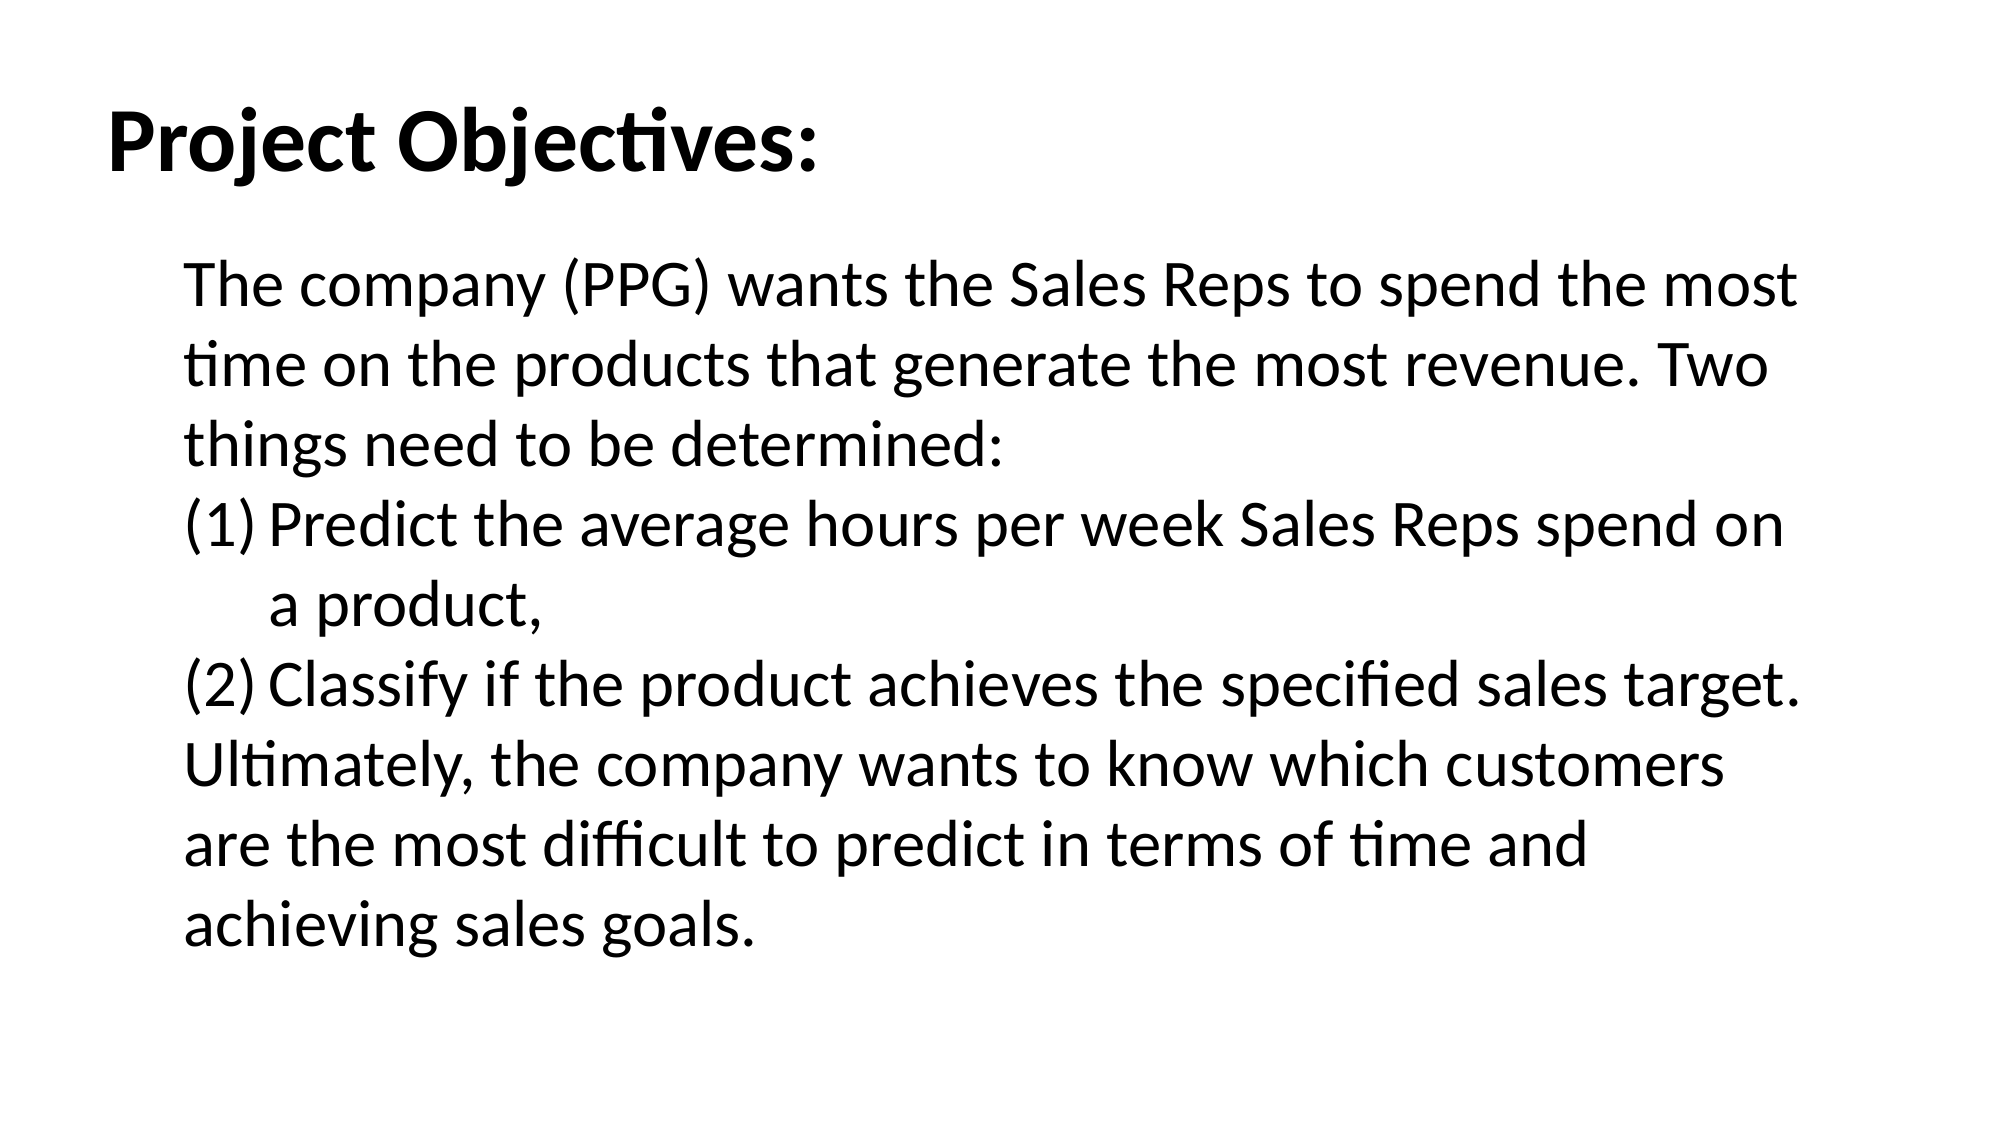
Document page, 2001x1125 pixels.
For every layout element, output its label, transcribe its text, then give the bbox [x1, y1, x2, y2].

text_box Project Objectives: [93, 72, 837, 198]
text_box The company (PPG) wants the Sales Reps to spend the most time on the products that generate the most revenue. Two things need to be determined: Predict the average hours per week Sales Reps spend on a product, Classify if the product achieves the specified sales target. Ultimately, the company wants to know which customers are the most difficult to predict in terms of time and achieving sales goals. [168, 232, 1831, 967]
